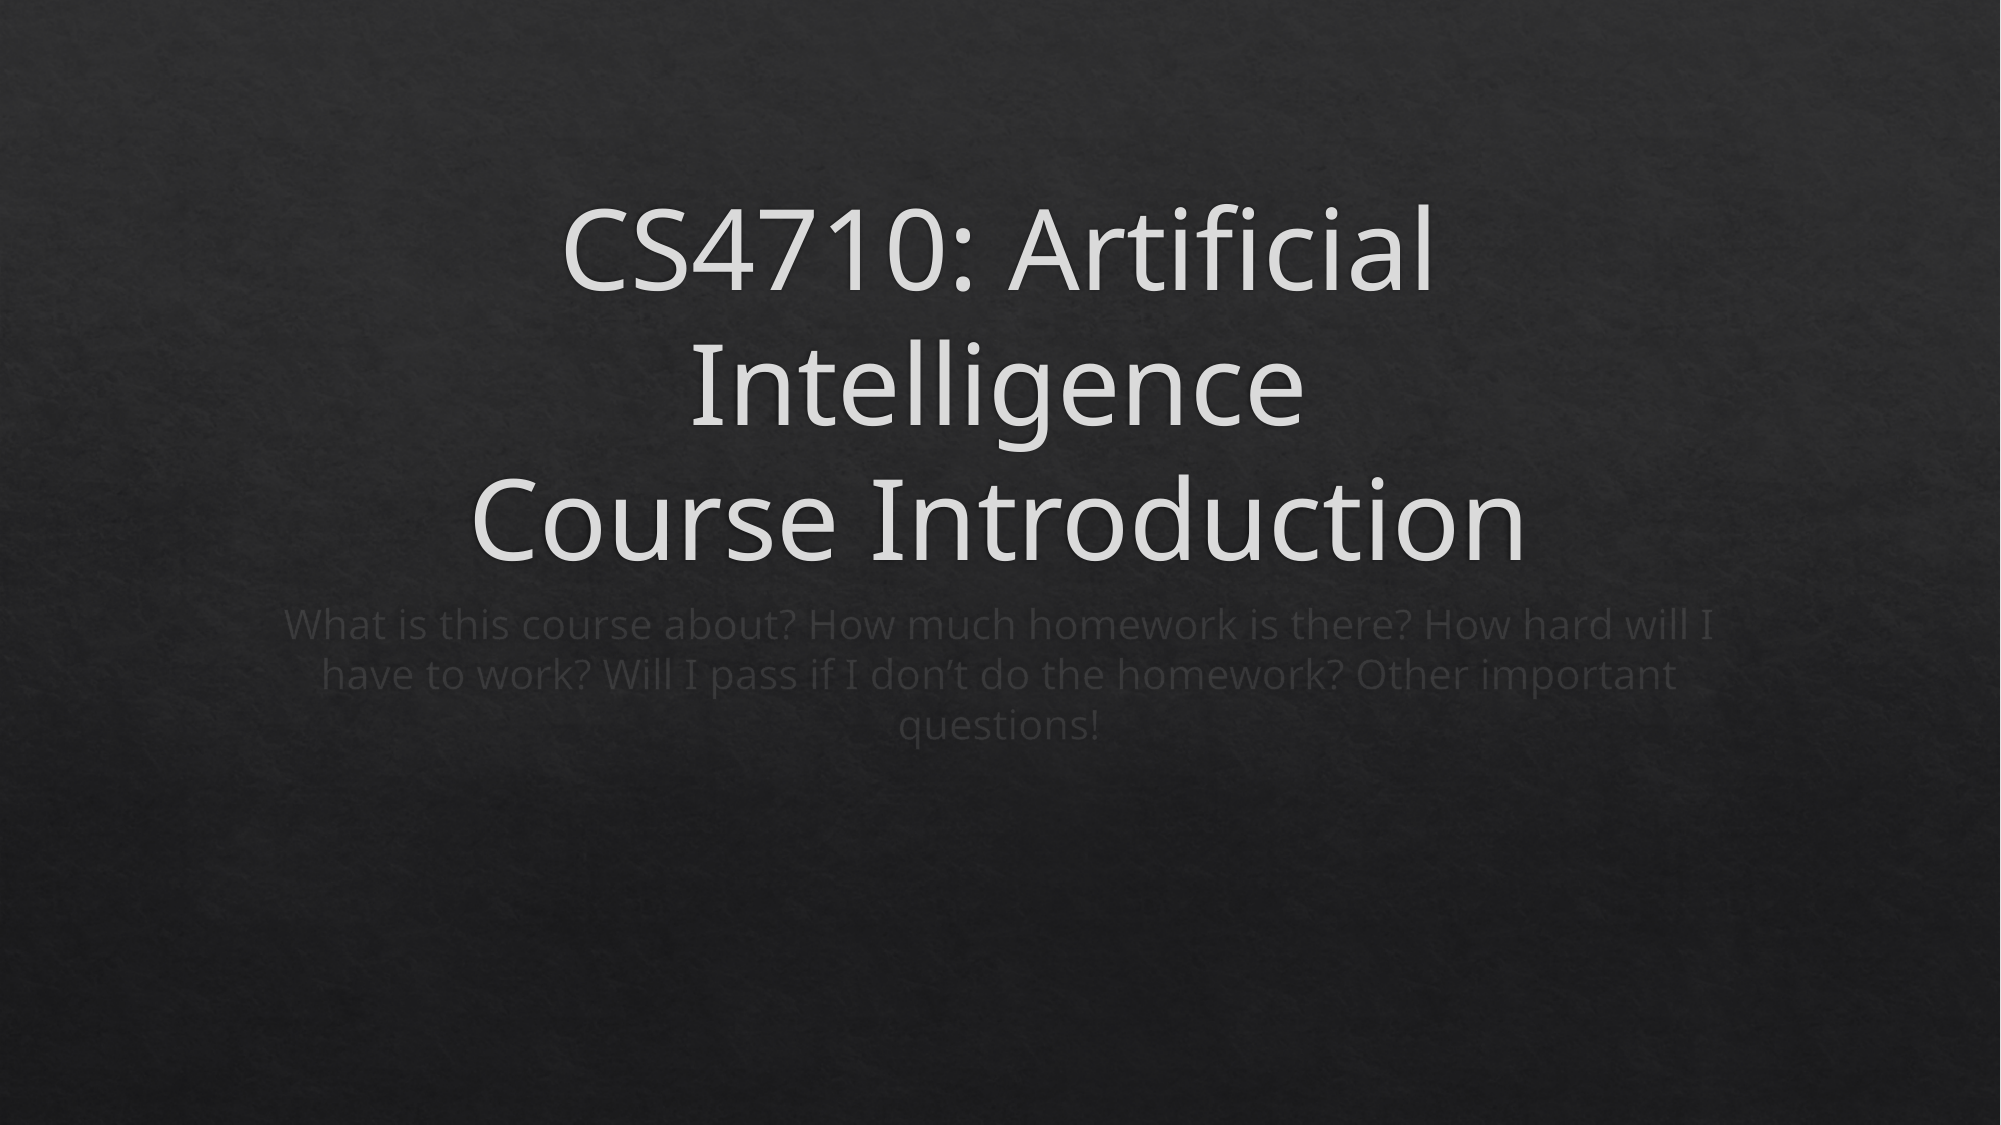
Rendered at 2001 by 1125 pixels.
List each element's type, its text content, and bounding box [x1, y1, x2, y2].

title CS4710: Artificial Intelligence Course Introduction [224, 290, 1774, 587]
subtitle What is this course about? How much homework is there? How hard will I have to work? Will I pass if I don’t do the homework? Other important questions! [224, 590, 1774, 763]
